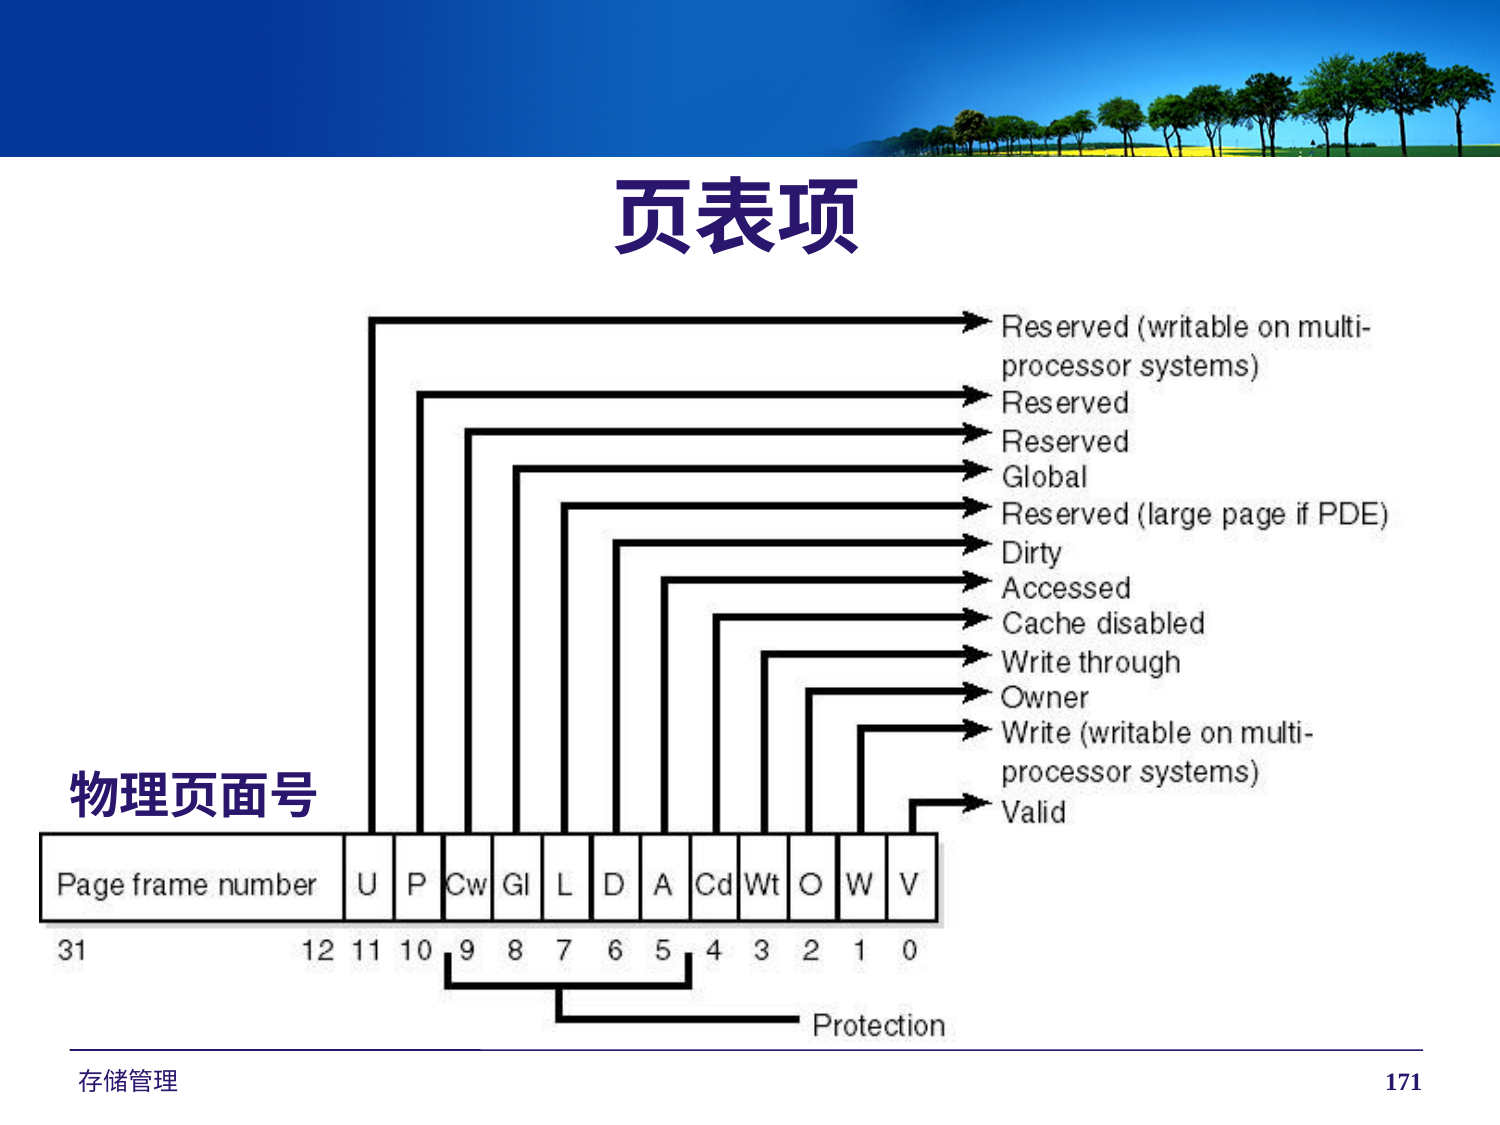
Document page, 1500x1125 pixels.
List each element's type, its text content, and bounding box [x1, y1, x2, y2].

picture [38, 306, 1463, 1042]
footer 171 [962, 1057, 1438, 1095]
text_box 页表项 [548, 161, 924, 268]
slide_number 存储管理 [63, 1057, 414, 1095]
picture [0, 0, 1500, 157]
